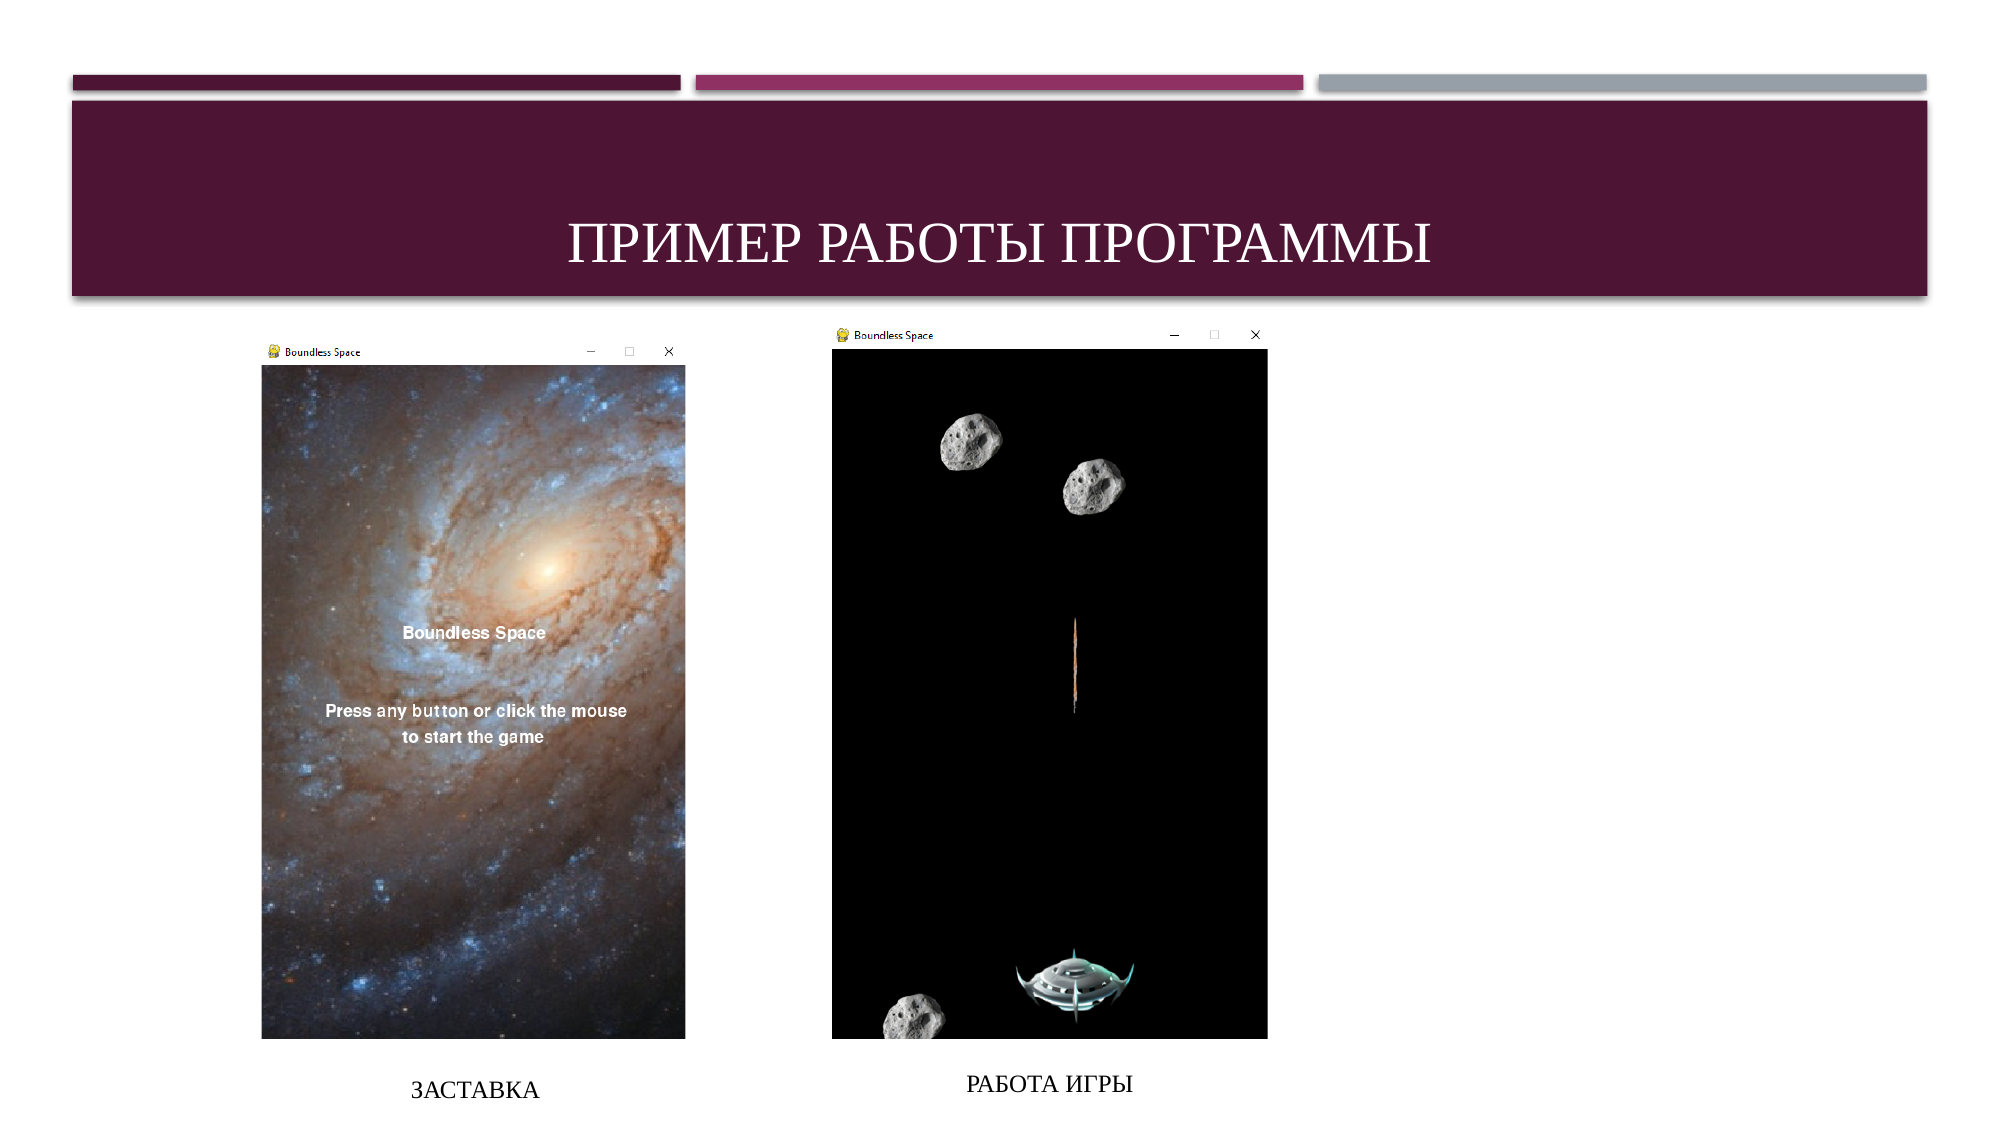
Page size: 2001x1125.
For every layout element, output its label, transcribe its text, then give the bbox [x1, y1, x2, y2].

picture [831, 322, 1269, 1039]
text_box заставка [261, 1045, 690, 1112]
picture [261, 339, 686, 1039]
text_box Работа игры [898, 1048, 1202, 1105]
text_box Пример работы программы [95, 115, 1905, 282]
